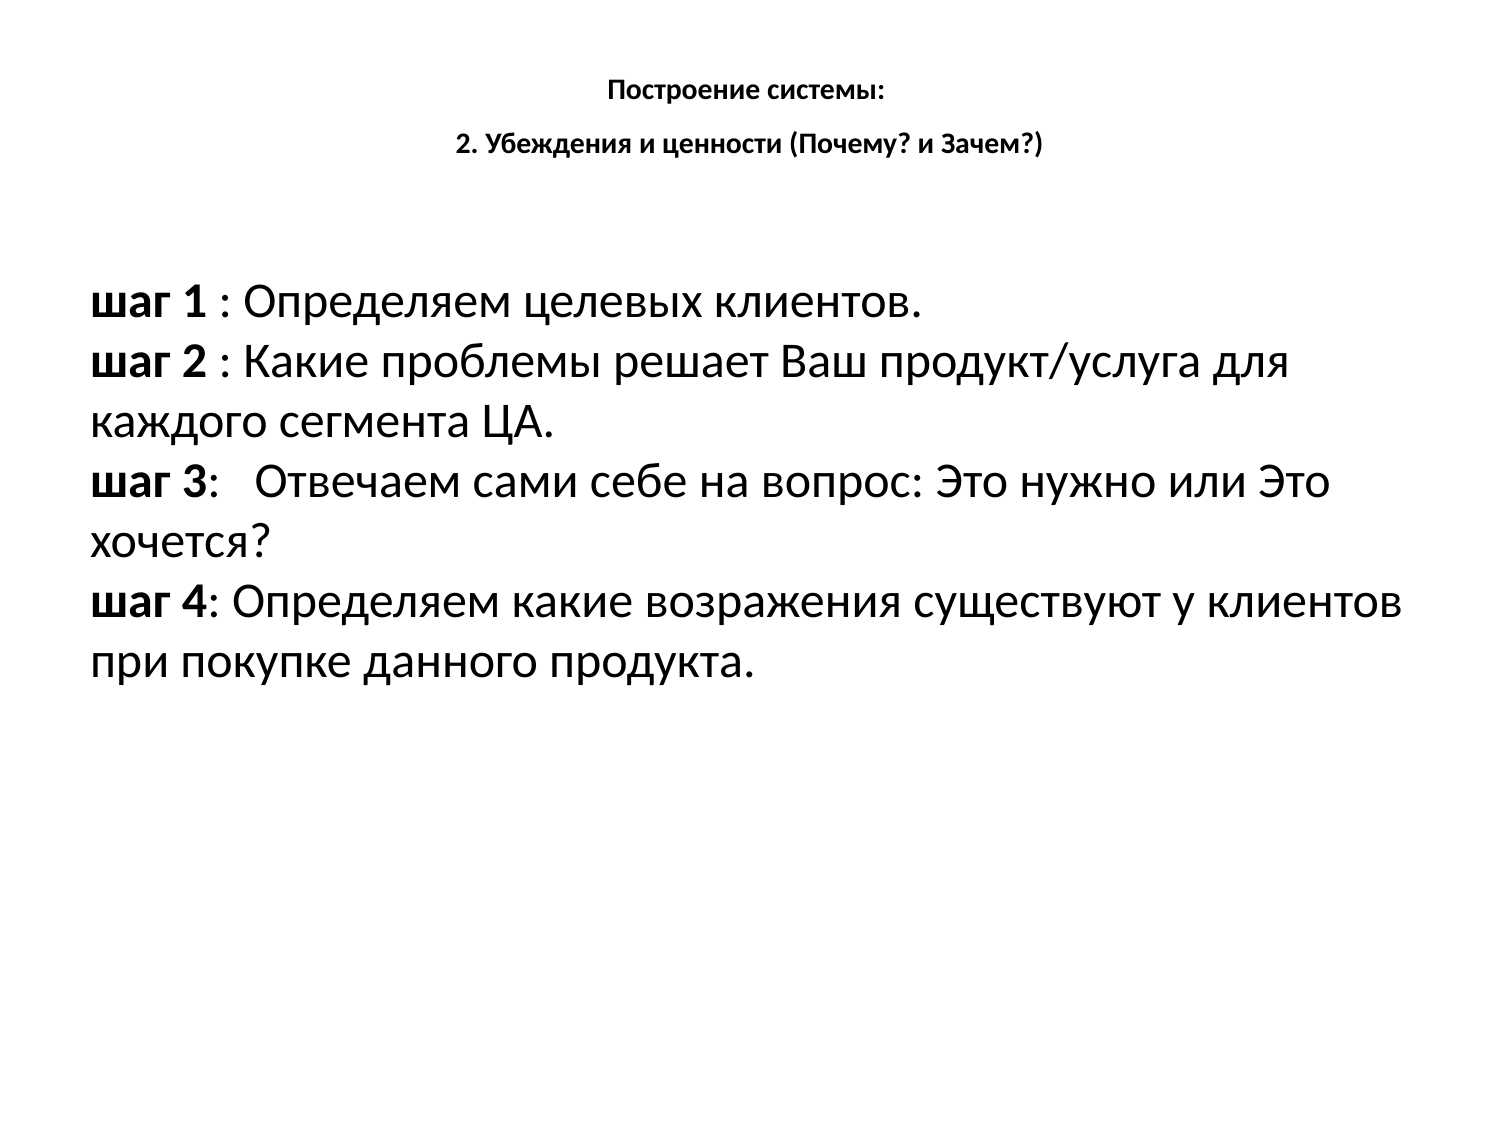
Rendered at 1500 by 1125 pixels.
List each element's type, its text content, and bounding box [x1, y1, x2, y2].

list шаг 1 : Определяем целевых клиентов. шаг 2 : Какие проблемы решает Ваш продукт/услуга для каждого сегмента ЦА. шаг 3: Отвечаем сами себе на вопрос: Это нужно или Это хочется? шаг 4: Определяем какие возражения существуют у клиентов при покупке данного продукта. [75, 259, 1425, 1125]
title Построение системы: 2. Убеждения и ценности (Почему? и Зачем?) [75, 45, 1425, 203]
